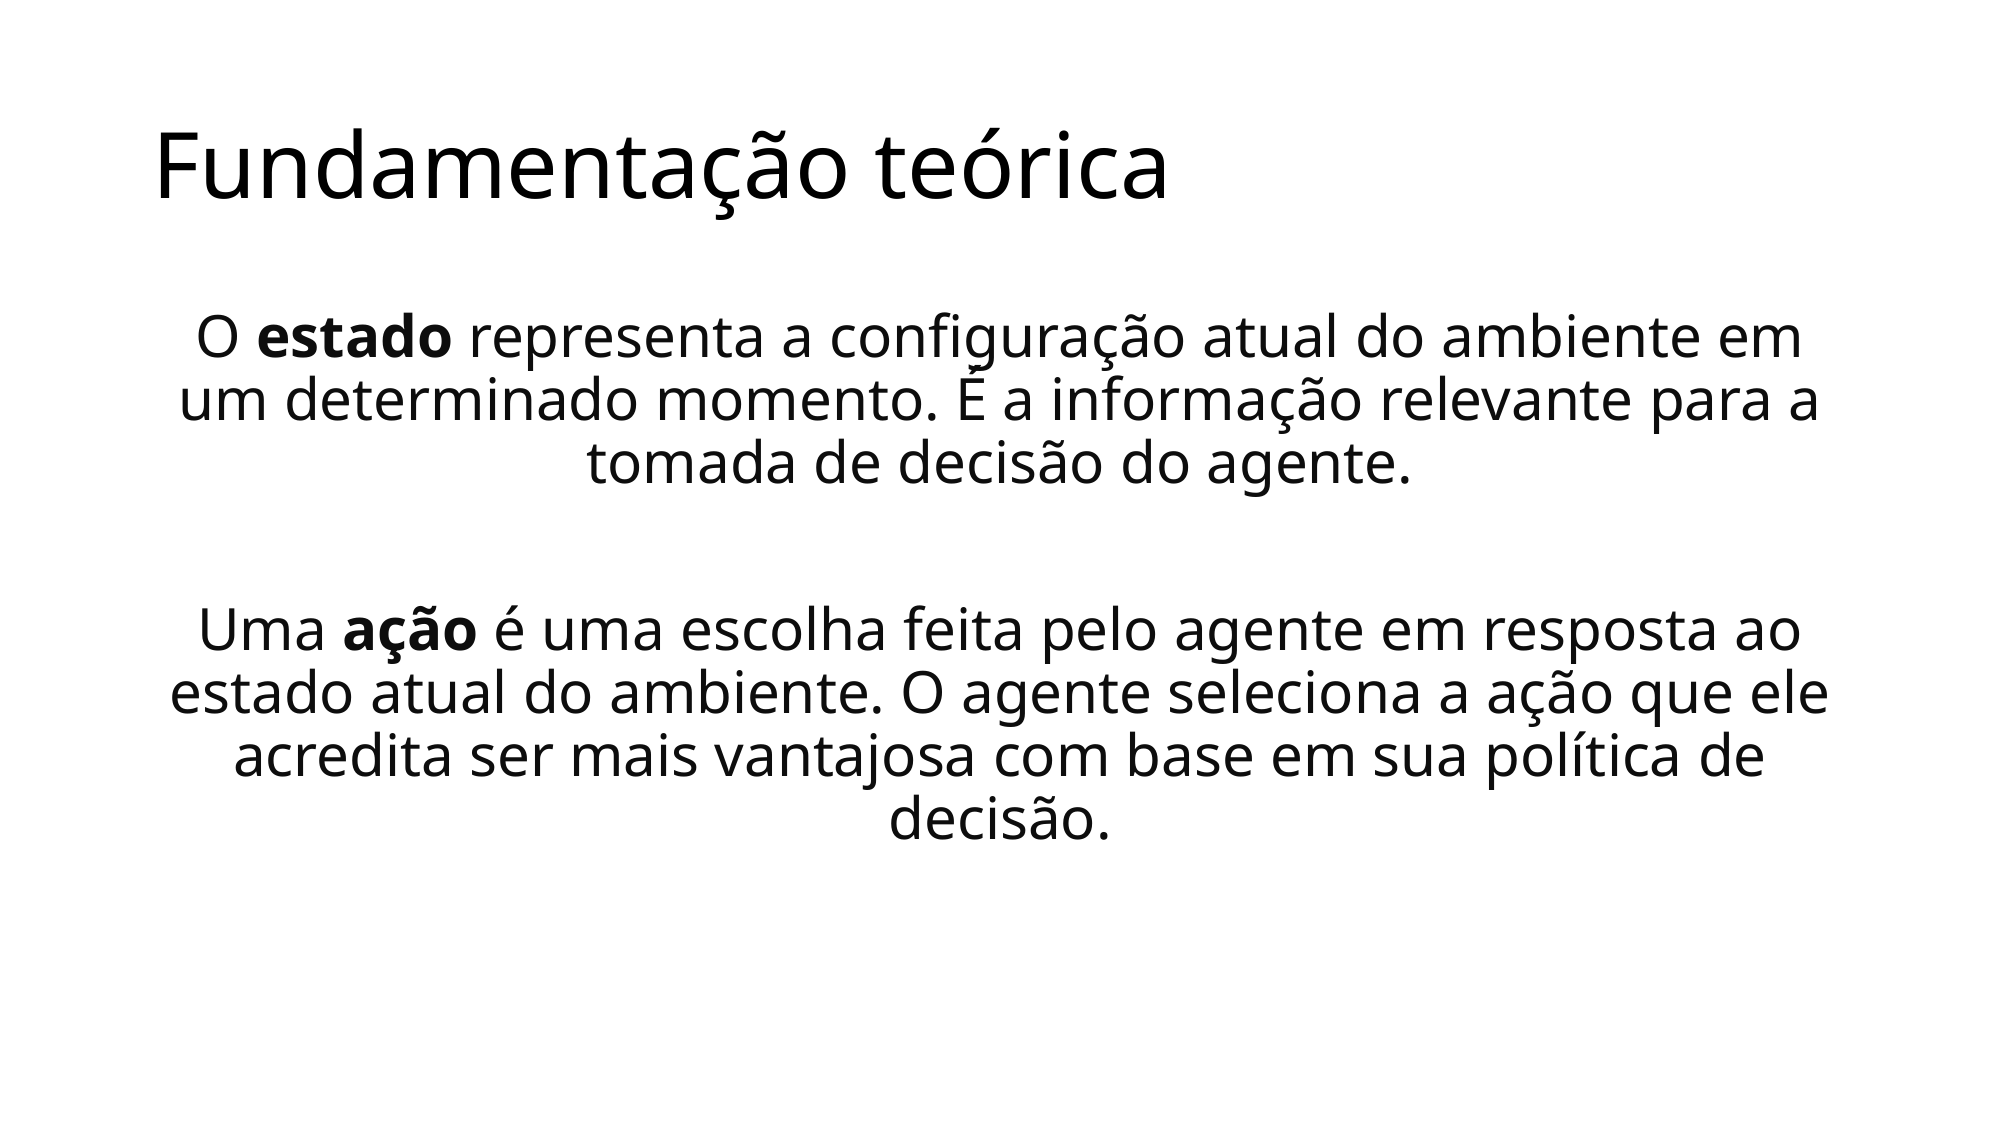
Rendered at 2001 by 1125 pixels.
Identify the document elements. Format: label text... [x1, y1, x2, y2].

list O estado representa a configuração atual do ambiente em um determinado momento. É a informação relevante para a tomada de decisão do agente. Uma ação é uma escolha feita pelo agente em resposta ao estado atual do ambiente. O agente seleciona a ação que ele acredita ser mais vantajosa com base em sua política de decisão. [137, 299, 1863, 1014]
title Fundamentação teórica [137, 59, 1863, 278]
